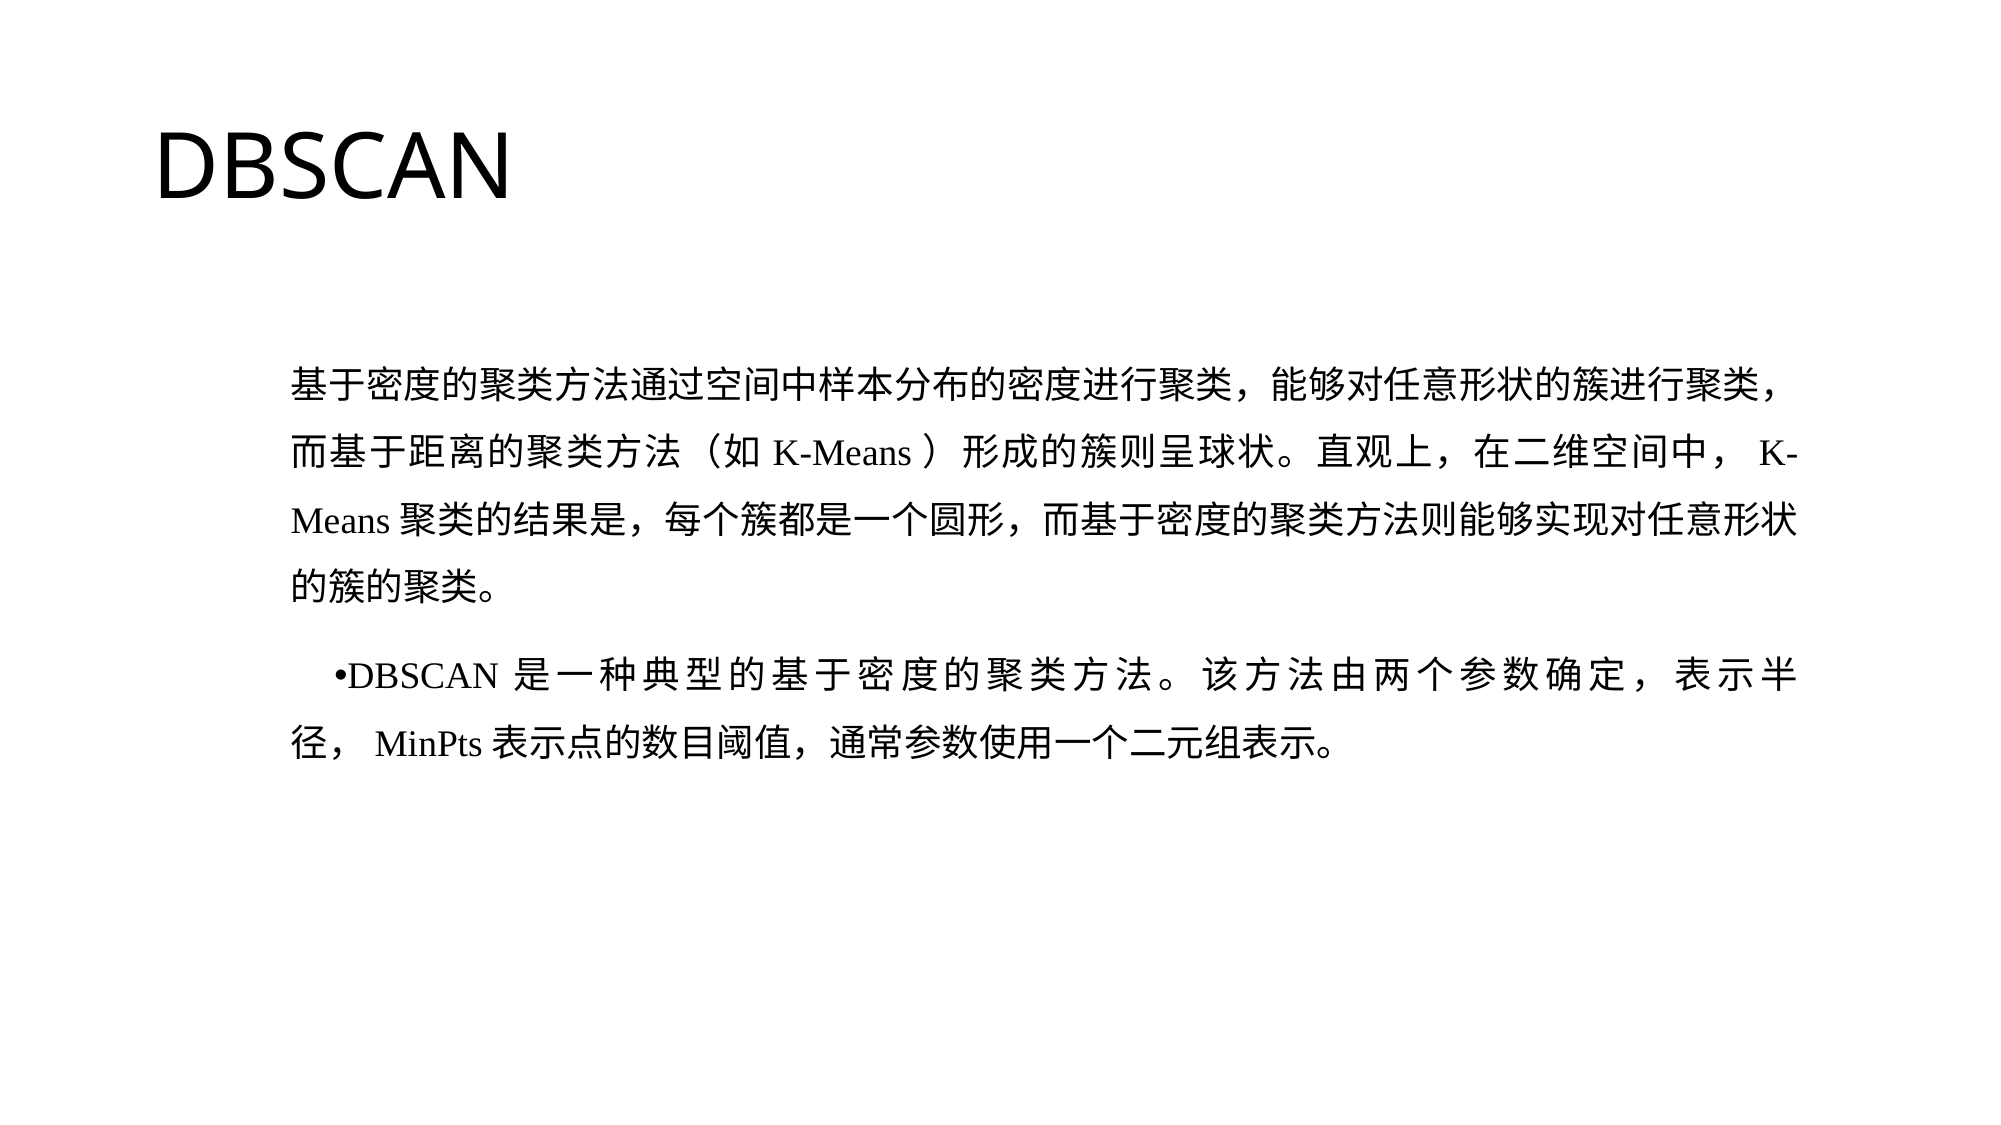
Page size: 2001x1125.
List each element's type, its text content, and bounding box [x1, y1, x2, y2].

title DBSCAN [137, 59, 1863, 278]
